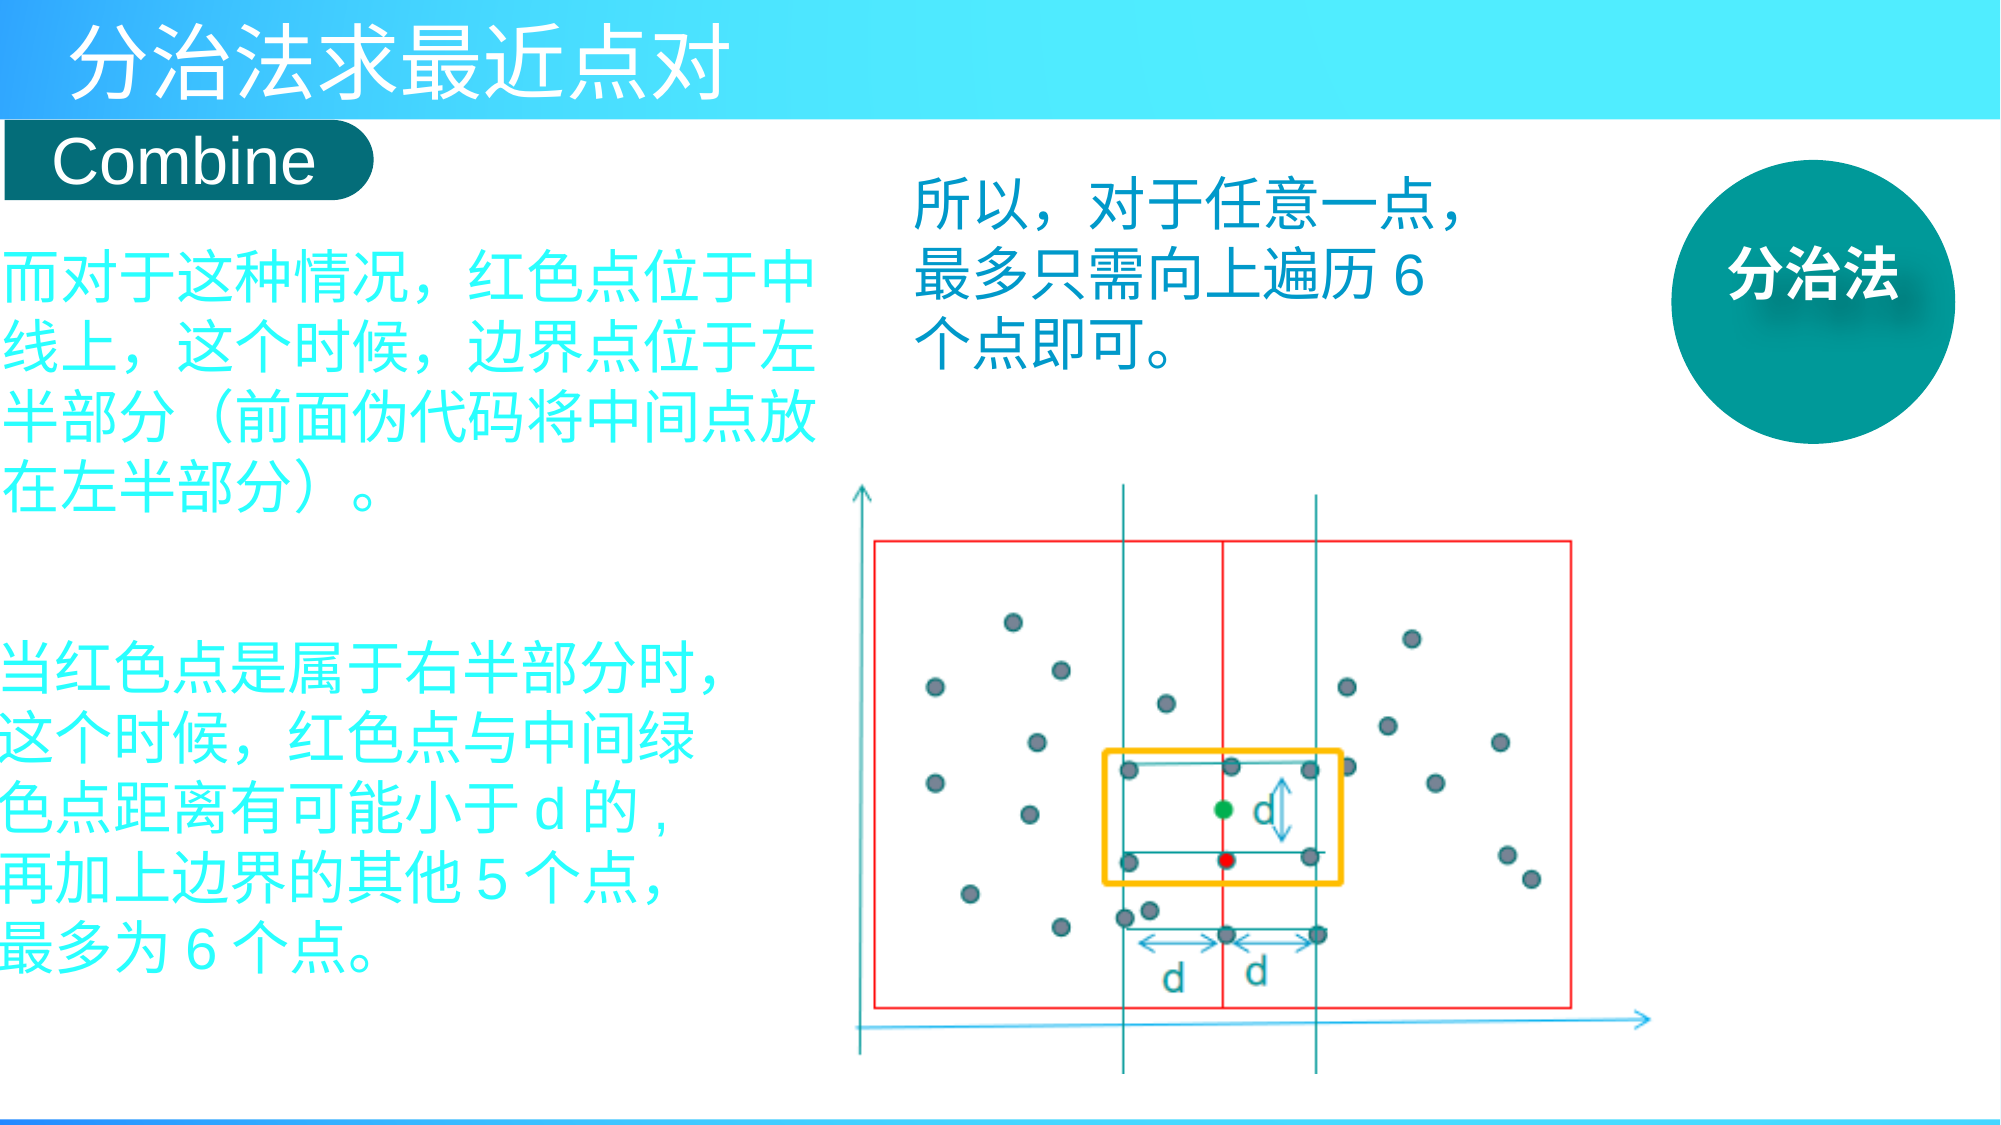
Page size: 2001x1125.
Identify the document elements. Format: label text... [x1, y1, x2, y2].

text_box [4, 119, 36, 201]
picture [0, 0, 2001, 119]
text_box [342, 121, 374, 199]
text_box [1671, 159, 1956, 444]
picture [843, 466, 1869, 1074]
text_box 所以，对于任意一点，最多只需向上遍历6个点即可。 [898, 159, 1511, 385]
text_box 当红色点是属于右半部分时，这个时候，红色点与中间绿色点距离有可能小于d的,再加上边界的其他5个点，最多为6个点。 [0, 624, 756, 989]
text_box 而对于这种情况，红色点位于中线上，这个时候，边界点位于左半部分（前面伪代码将中间点放在左半部分）。 [0, 230, 867, 600]
picture [0, 1120, 2001, 1125]
text_box Combine [36, 110, 342, 206]
